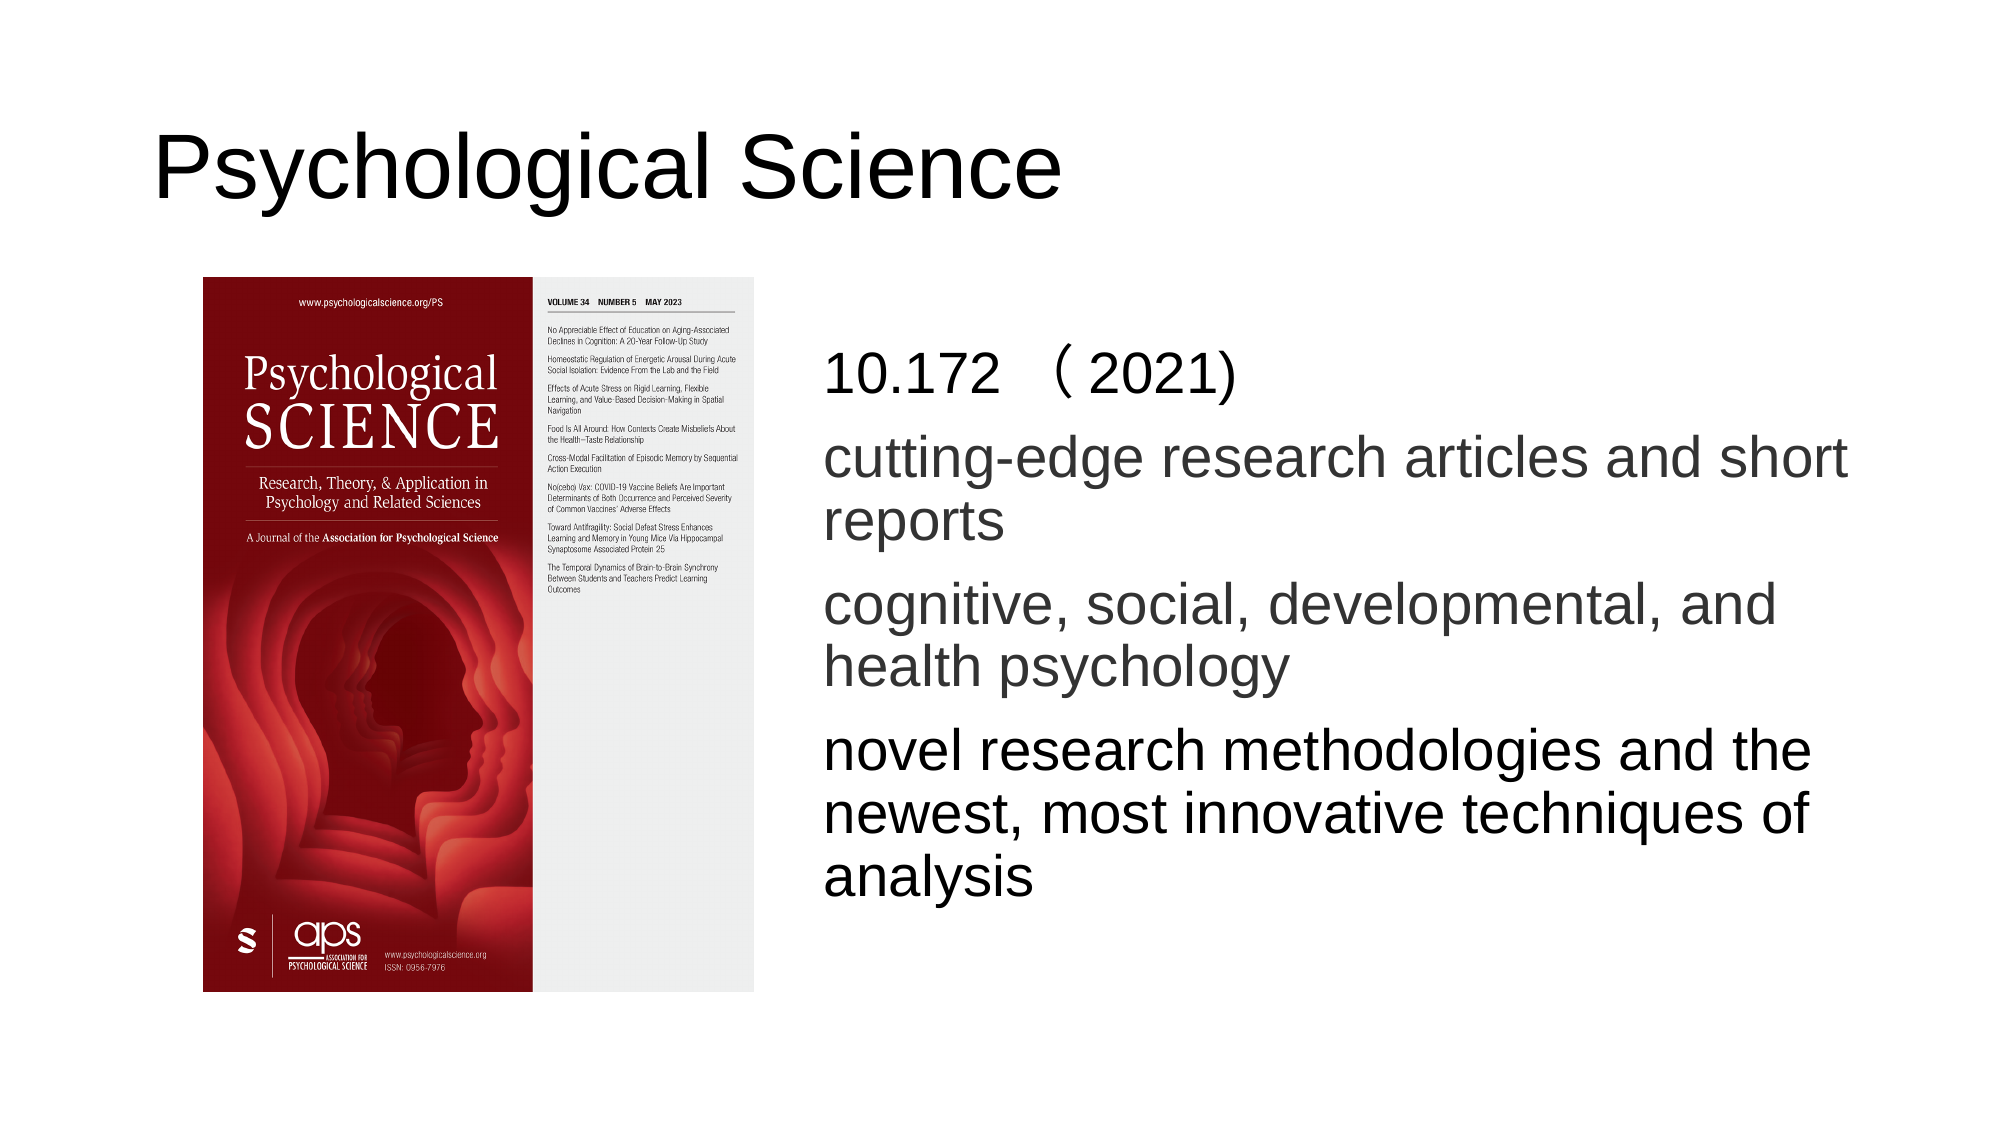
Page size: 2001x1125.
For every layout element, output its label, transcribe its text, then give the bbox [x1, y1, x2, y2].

title Psychological Science [137, 59, 1863, 278]
list 10.172（2021) cutting-edge research articles and short reports cognitive, social, developmental, and health psychology novel research methodologies and the newest, most innovative techniques of analysis [808, 336, 1920, 933]
picture [203, 277, 754, 992]
